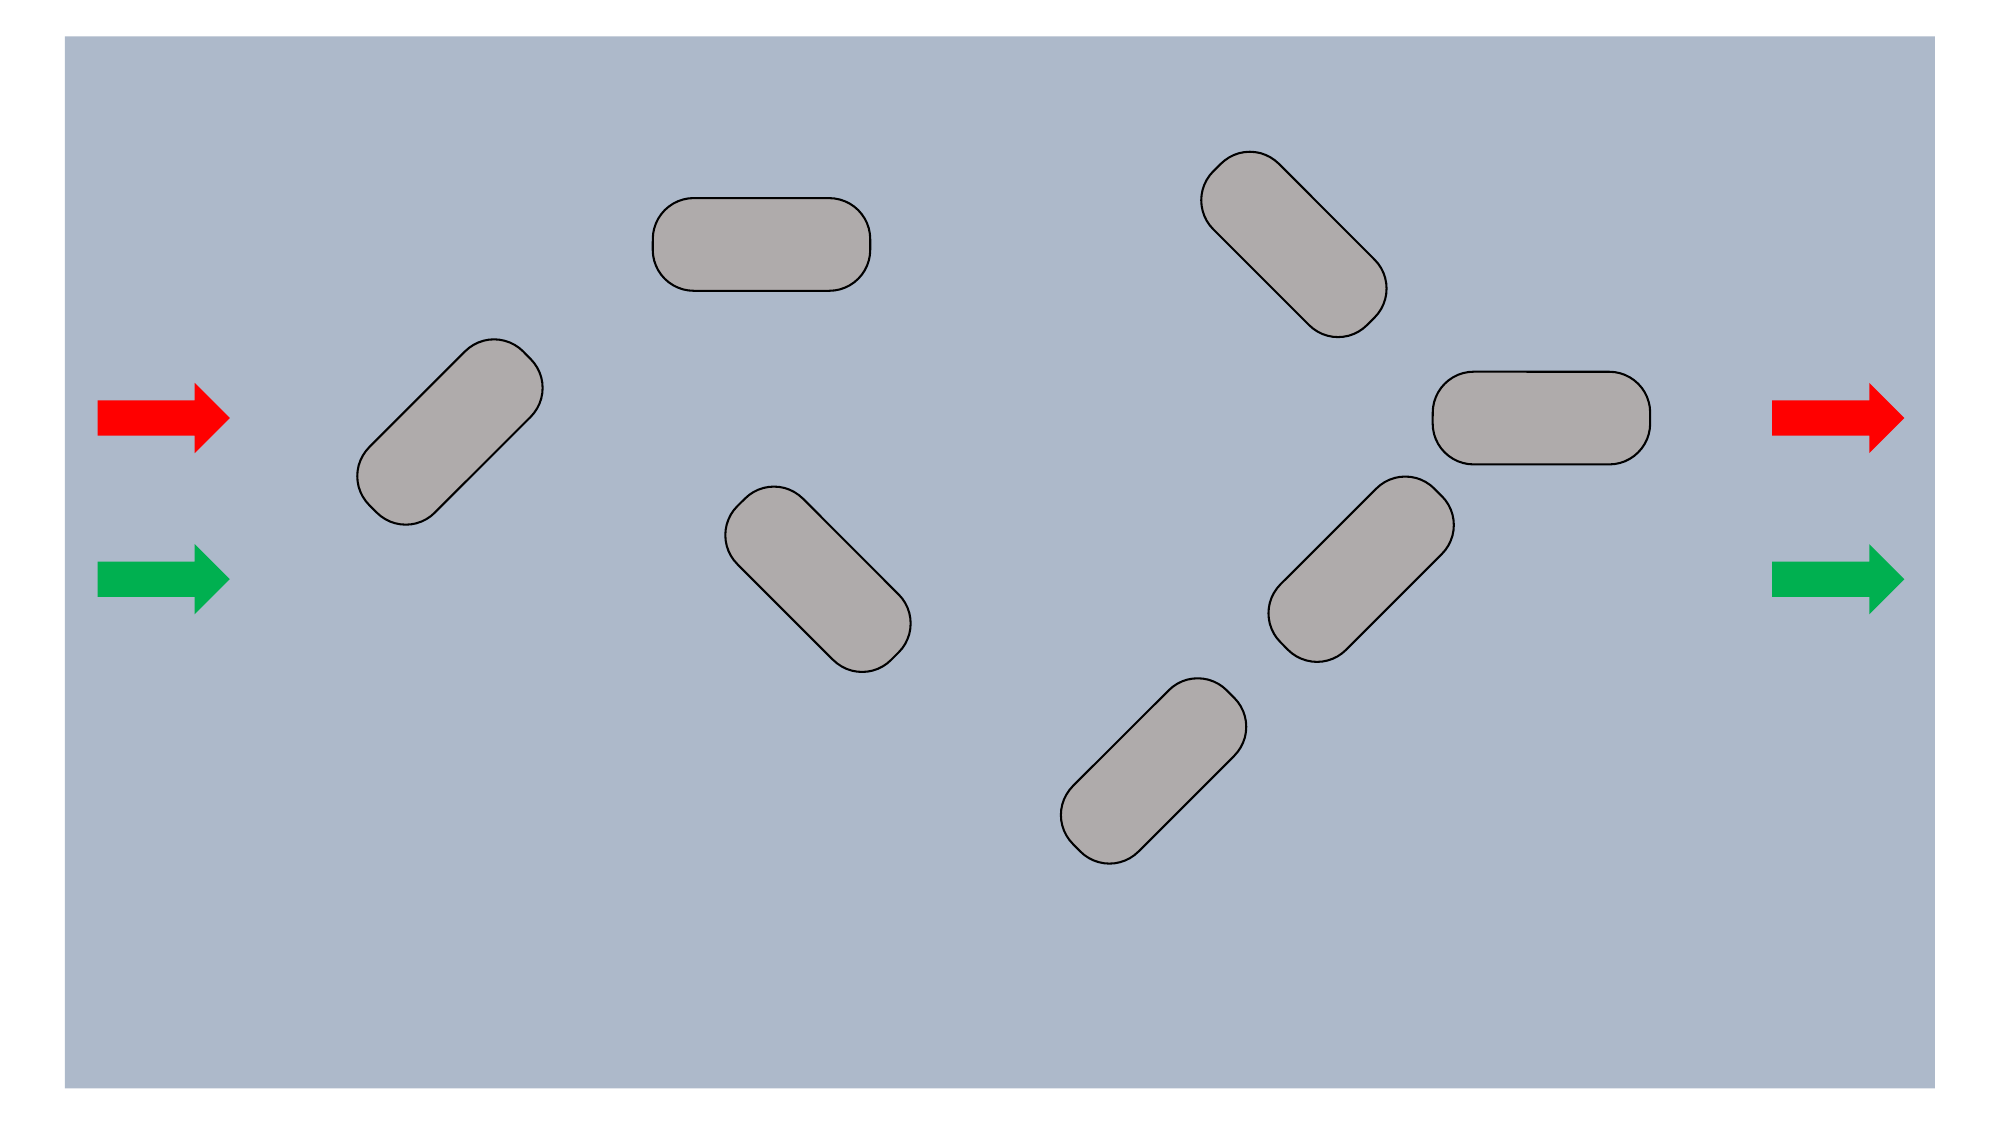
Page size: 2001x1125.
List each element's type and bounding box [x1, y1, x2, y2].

text_box [651, 197, 872, 292]
text_box [356, 338, 544, 526]
text_box [96, 380, 232, 456]
text_box [1431, 370, 1652, 466]
text_box [1771, 380, 1906, 456]
text_box [96, 541, 232, 617]
text_box [1771, 541, 1906, 617]
text_box [1267, 475, 1455, 663]
text_box [64, 35, 1936, 1089]
text_box [724, 485, 912, 673]
text_box [1200, 150, 1388, 339]
text_box [1059, 677, 1248, 865]
